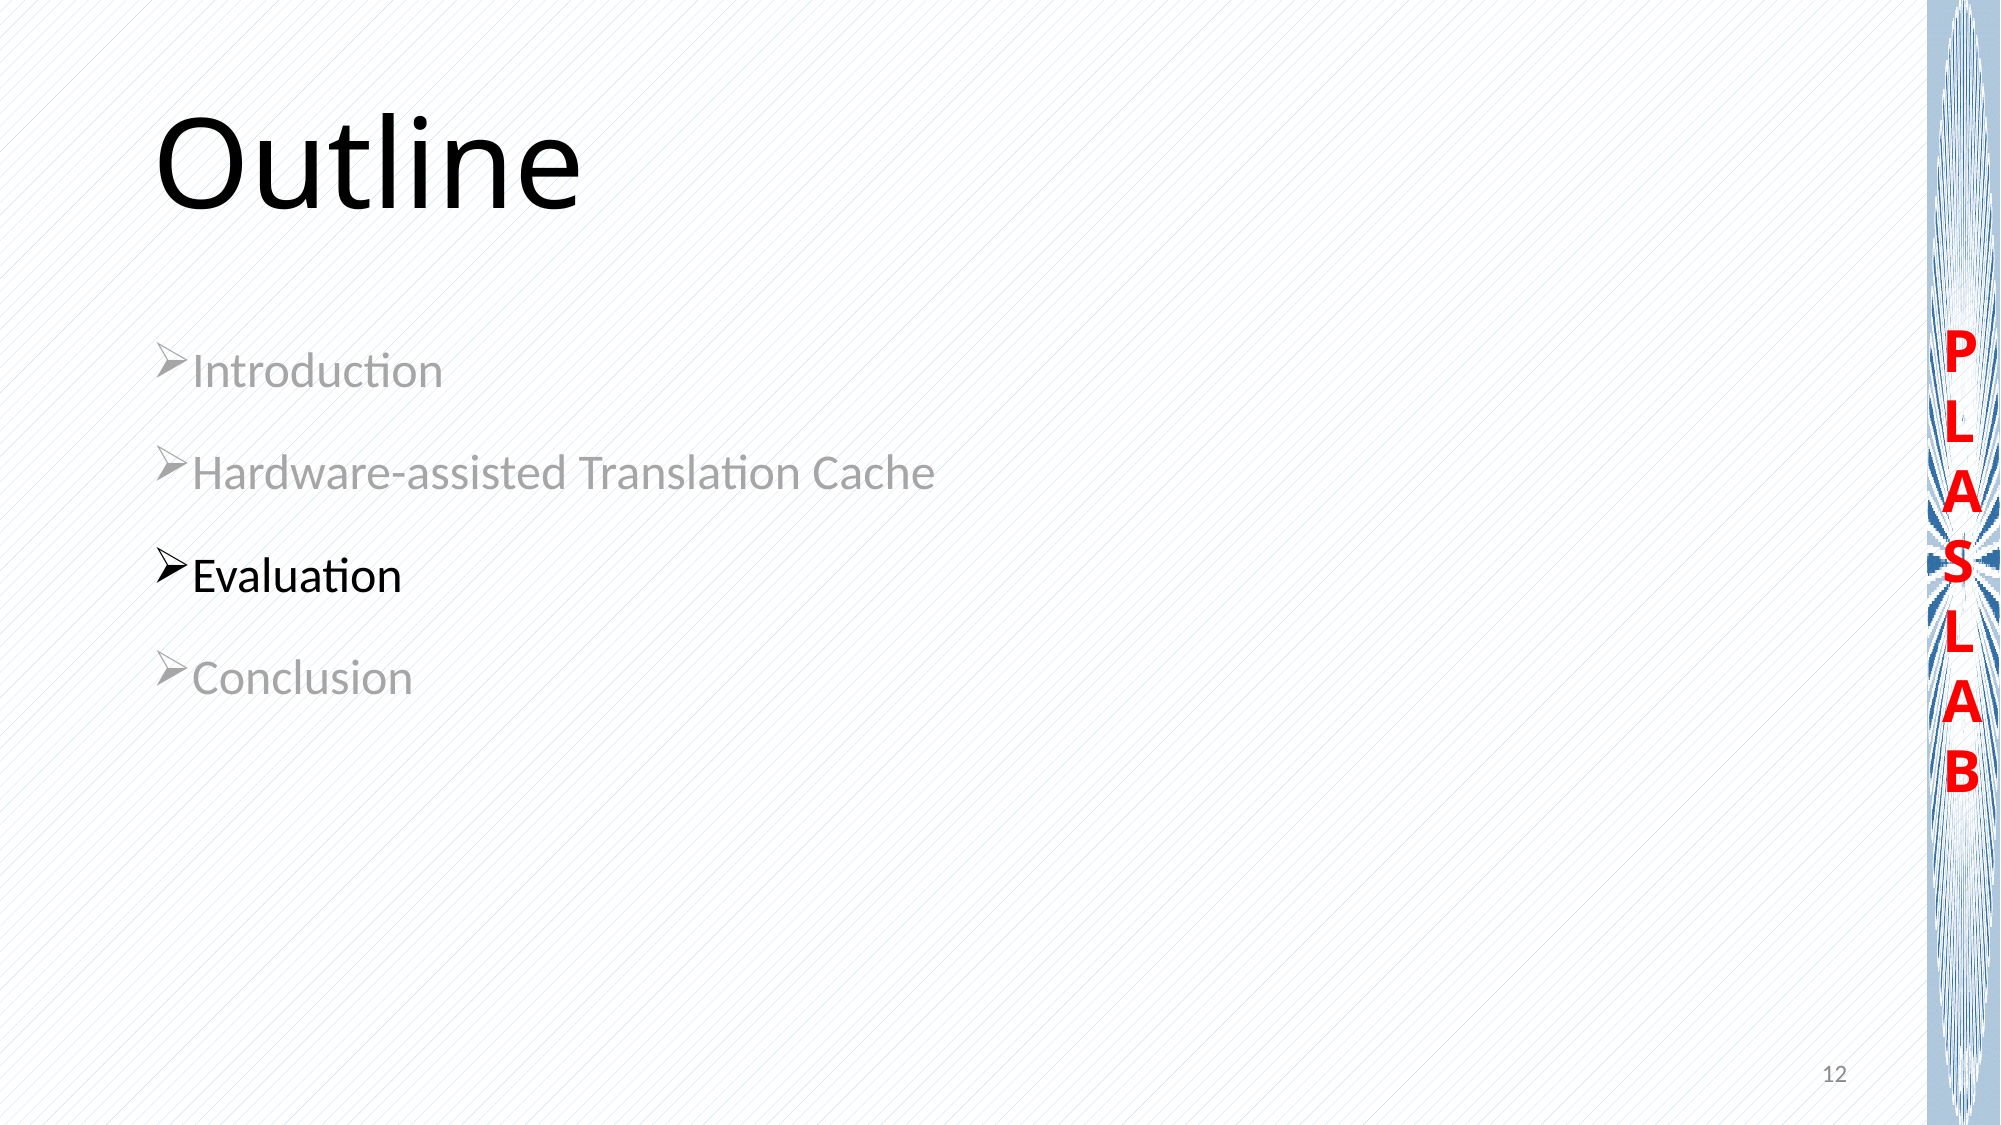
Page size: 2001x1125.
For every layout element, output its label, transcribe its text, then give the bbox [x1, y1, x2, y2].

list Introduction Hardware-assisted Translation Cache Evaluation Conclusion [137, 299, 1863, 1014]
title Outline [137, 59, 1863, 278]
slide_number 12 [1412, 1042, 1863, 1103]
